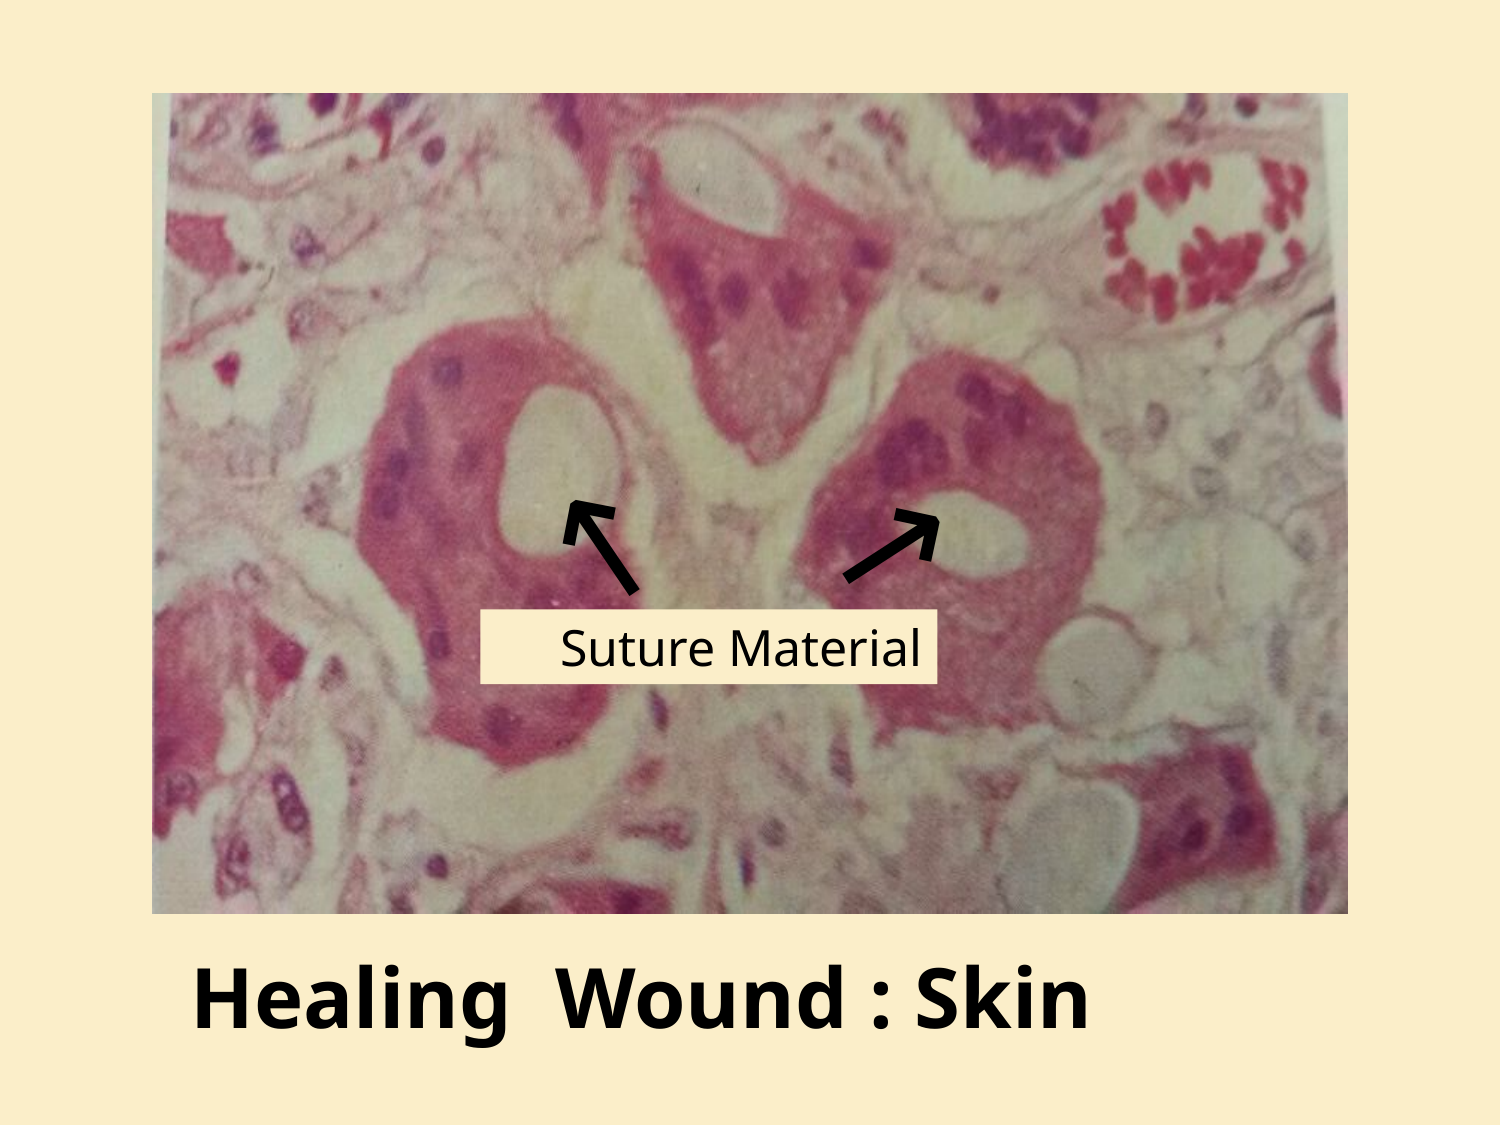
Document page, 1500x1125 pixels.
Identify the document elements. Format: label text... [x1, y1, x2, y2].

text_box Healing Wound : Skin [175, 937, 1282, 1053]
picture [152, 93, 1348, 915]
